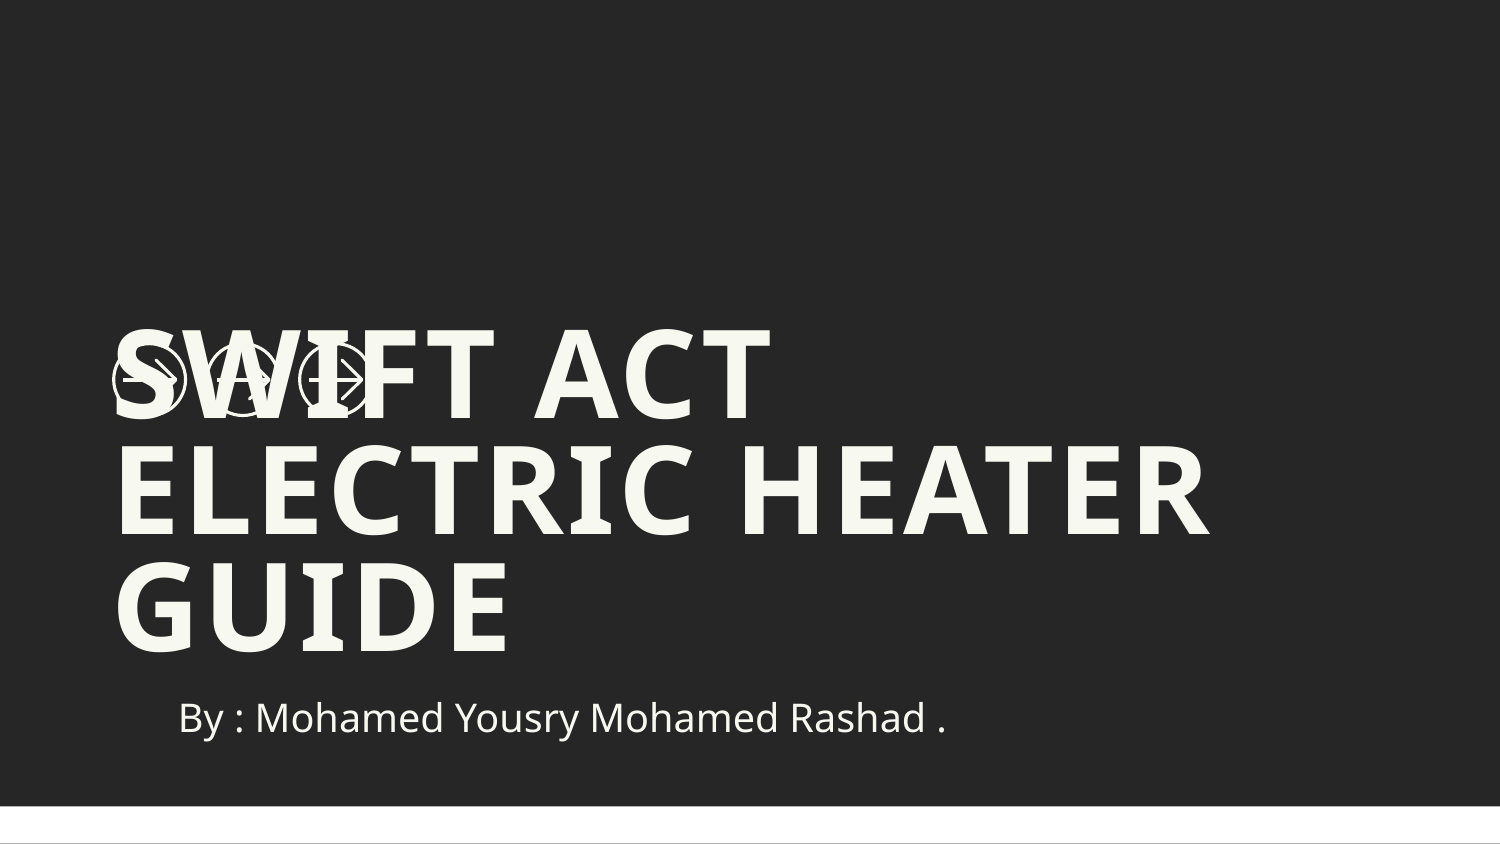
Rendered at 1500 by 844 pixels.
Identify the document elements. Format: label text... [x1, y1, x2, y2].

subtitle By : Mohamed Yousry Mohamed Rashad . [106, 685, 1309, 775]
title SWIFT ACT ELECTRIC HEATER Guide [96, 395, 1308, 683]
